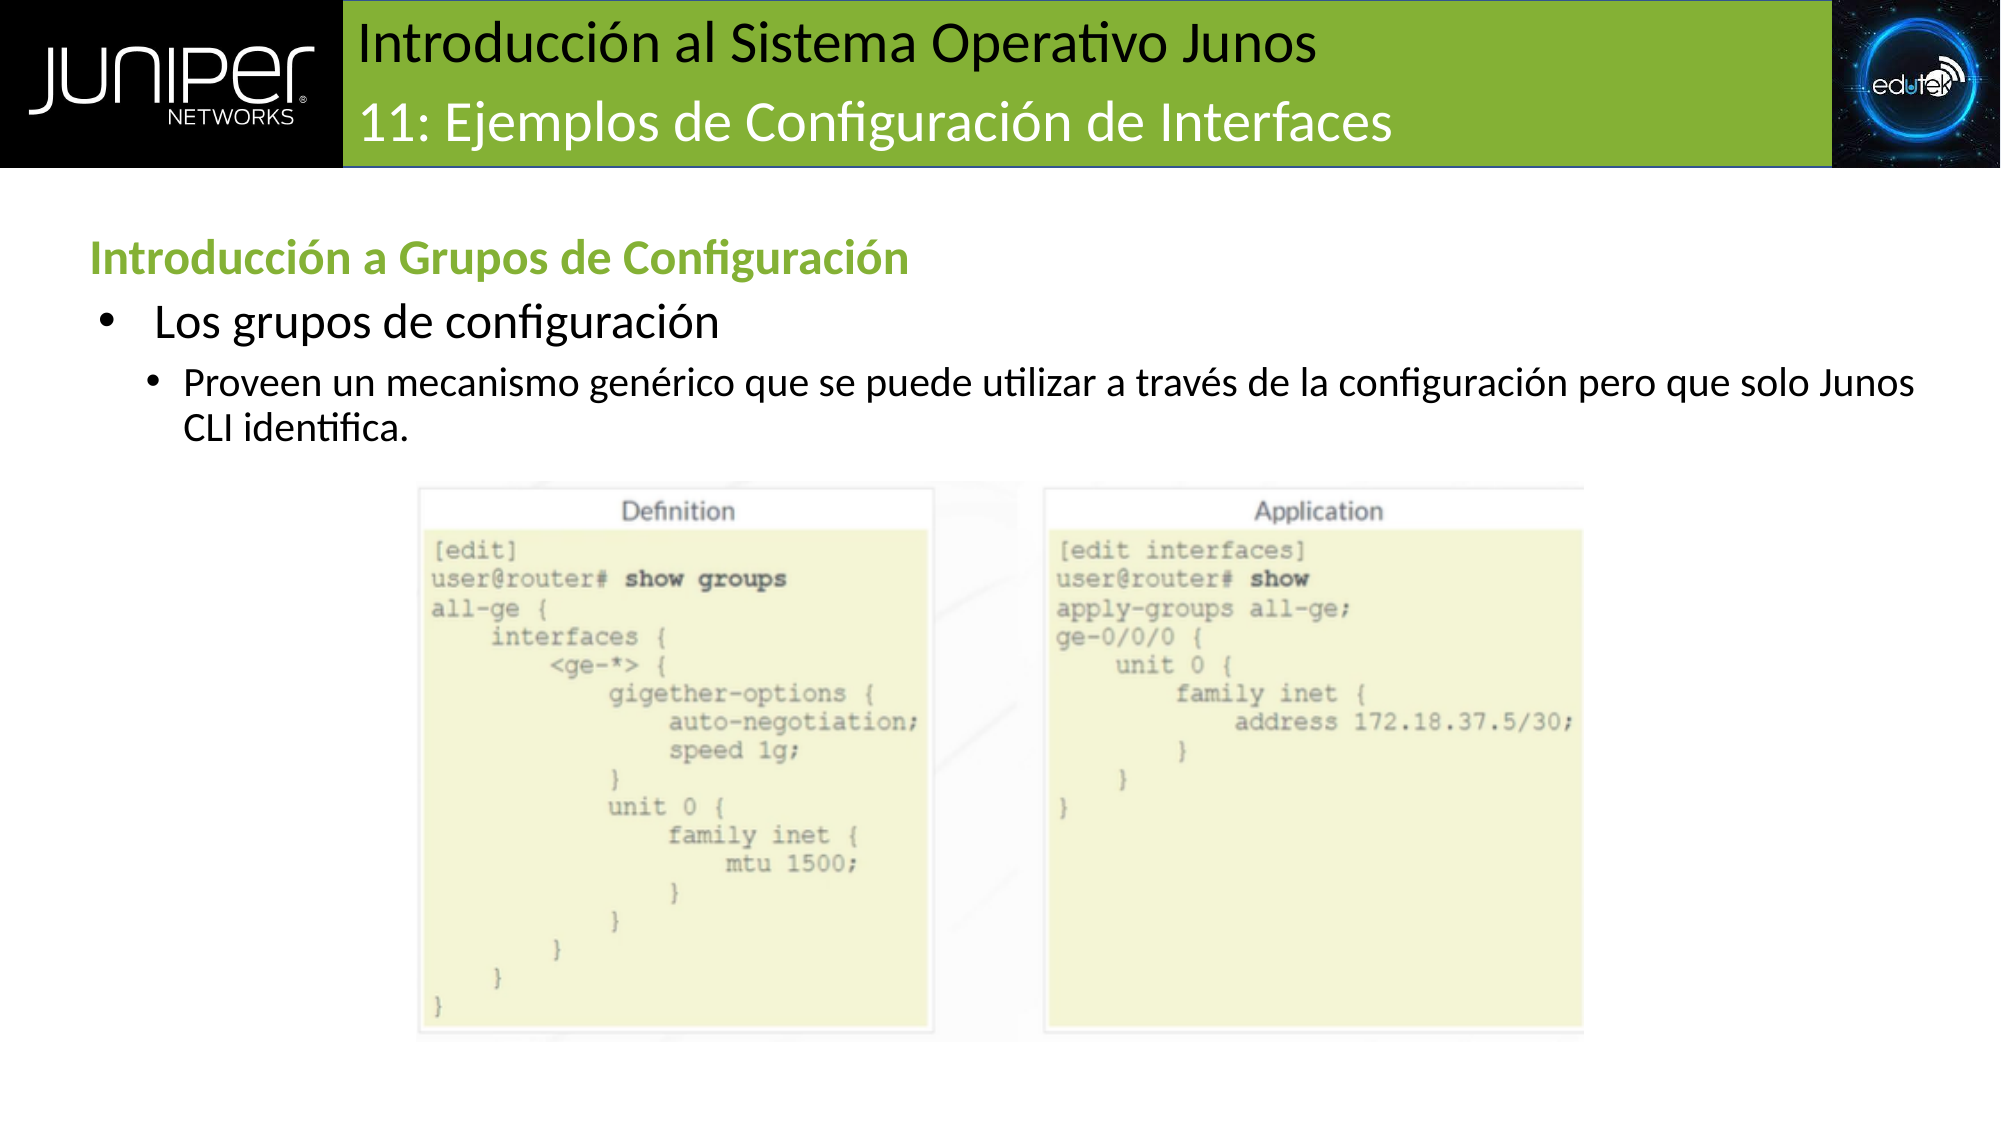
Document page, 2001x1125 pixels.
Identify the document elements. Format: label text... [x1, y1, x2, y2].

picture [0, 0, 343, 168]
list 11: Ejemplos de Configuración de Interfaces [342, 83, 1606, 168]
picture [416, 481, 1584, 1042]
picture [1832, 84, 2000, 168]
title Introducción al Sistema Operativo Junos [342, 3, 2000, 84]
list Introducción a Grupos de Configuración Los grupos de configuración Proveen un mecanismo genérico que se puede utilizar a través de la configuración pero que solo Junos CLI identifica. [74, 223, 1949, 938]
